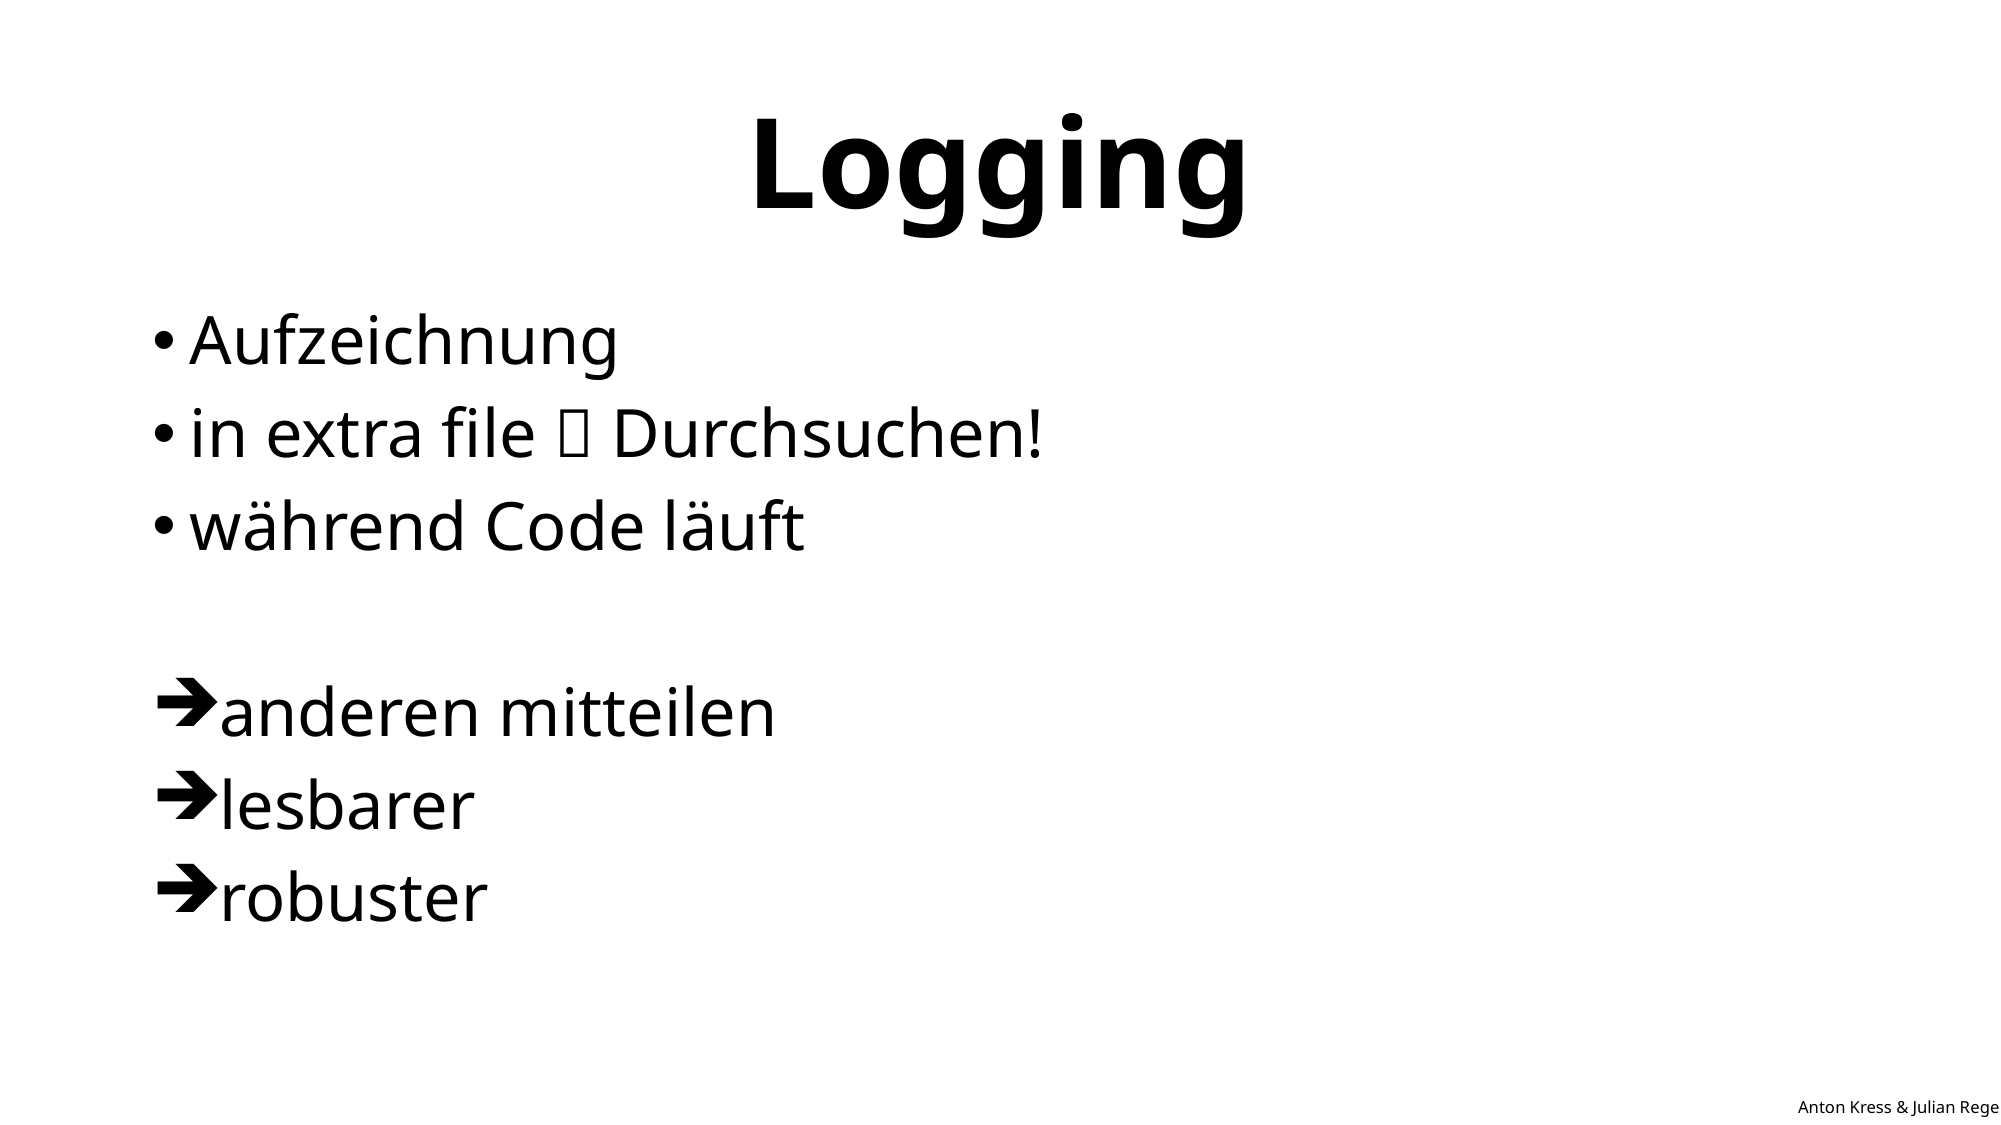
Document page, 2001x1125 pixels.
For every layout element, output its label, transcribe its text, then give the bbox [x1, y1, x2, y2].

text_box Anton Kress & Julian Reger [1783, 1089, 2000, 1125]
list Aufzeichnung in extra file  Durchsuchen! während Code läuft anderen mitteilen lesbarer robuster [137, 299, 1863, 1098]
title Logging [137, 59, 1863, 278]
